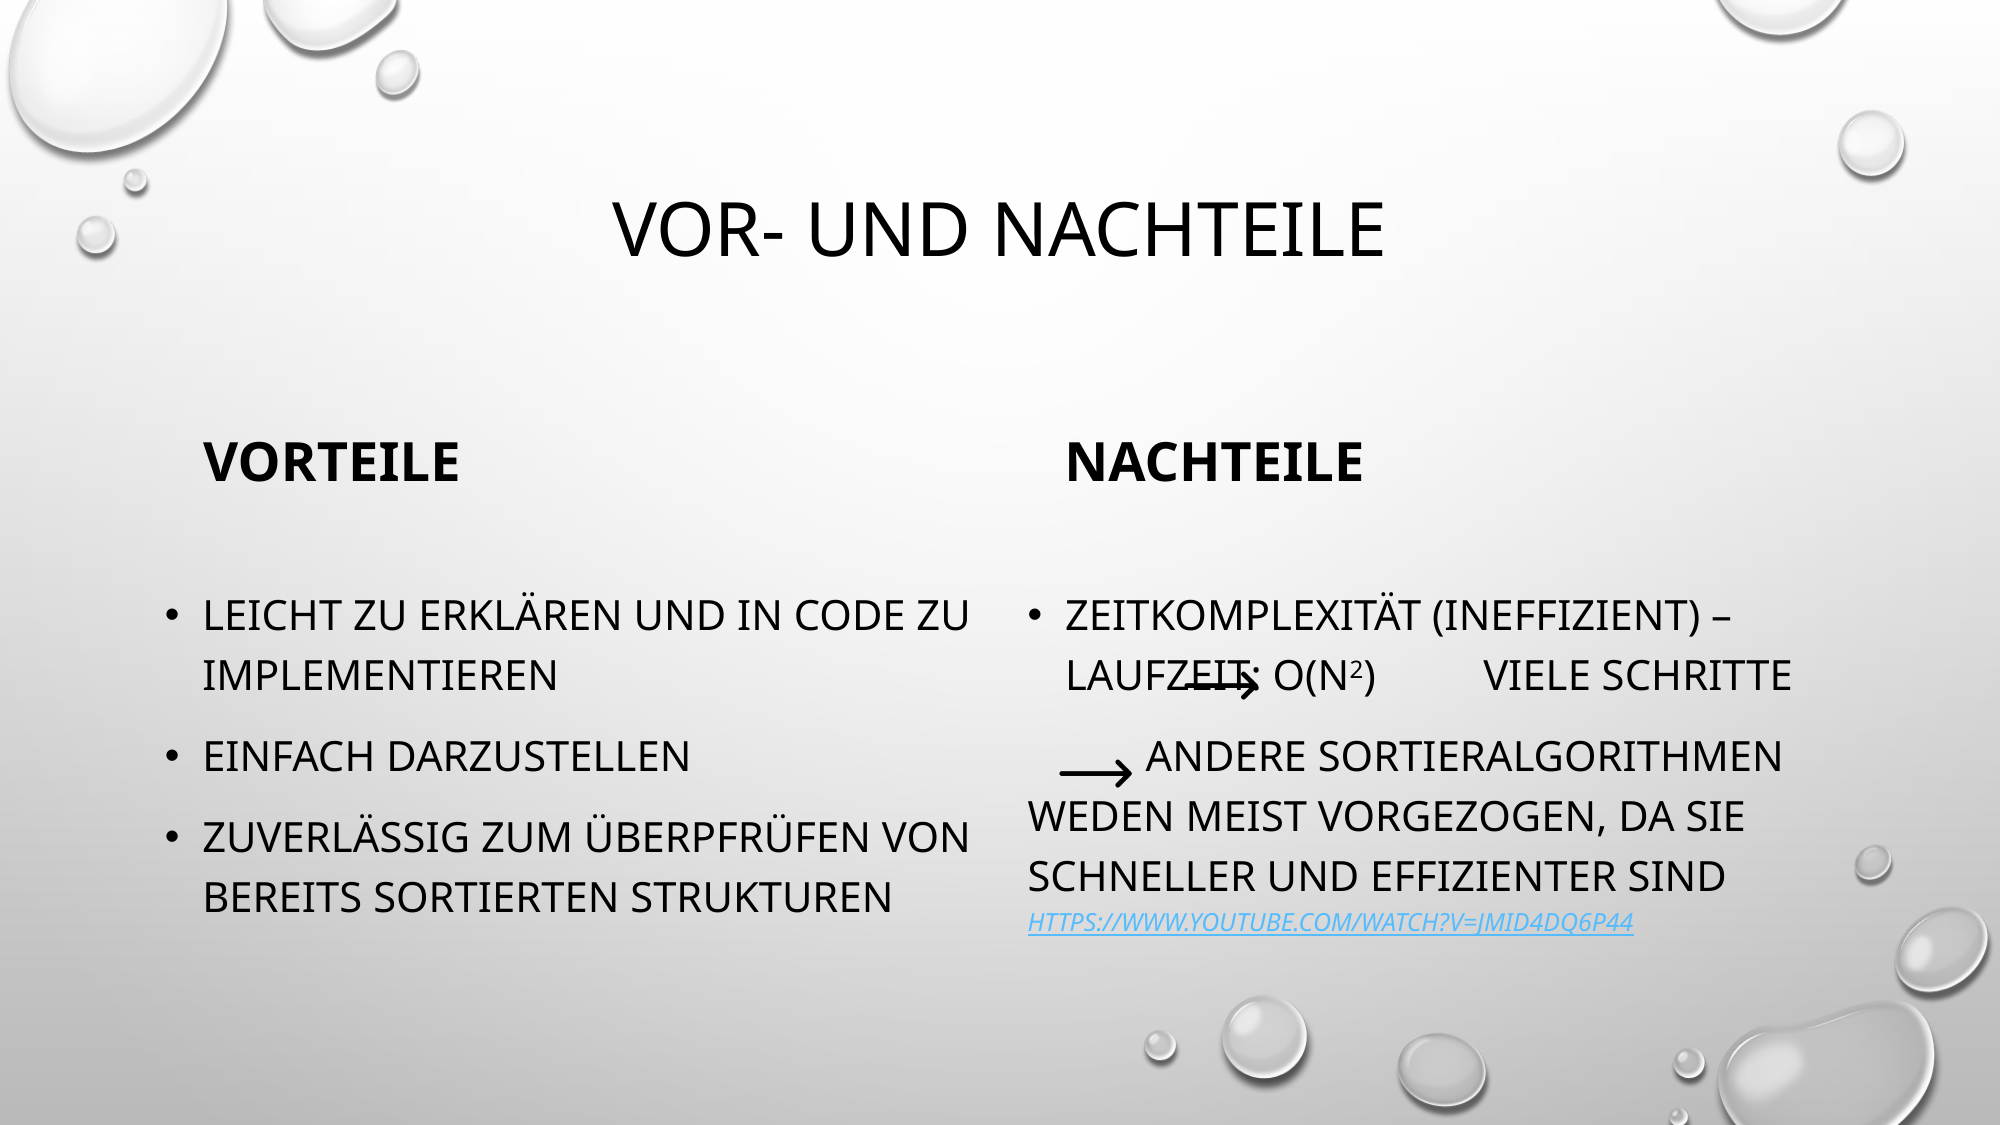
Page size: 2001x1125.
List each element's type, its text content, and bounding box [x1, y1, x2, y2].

list ZEITKOMPLEXITÄT (INEFFIZIENT) – laufzeit: o(n2) Viele Schritte Andere sortieralgorithmen weden meist vorgezogen, da sie schneller und effizienter sind https://www.youtube.com/watch?v=jMId4dq6p44 [1012, 500, 1850, 1113]
list Nachteile [1049, 388, 1851, 501]
title Vor- und nachteile [149, 101, 1851, 364]
list Vorteile [188, 388, 988, 500]
picture [0, 0, 2000, 1125]
list Leicht zu erklären und in code zu implementieren Einfach darzustellen Zuverlässig zum überpfrüfen von bereits sortierten strukturen [149, 500, 988, 950]
